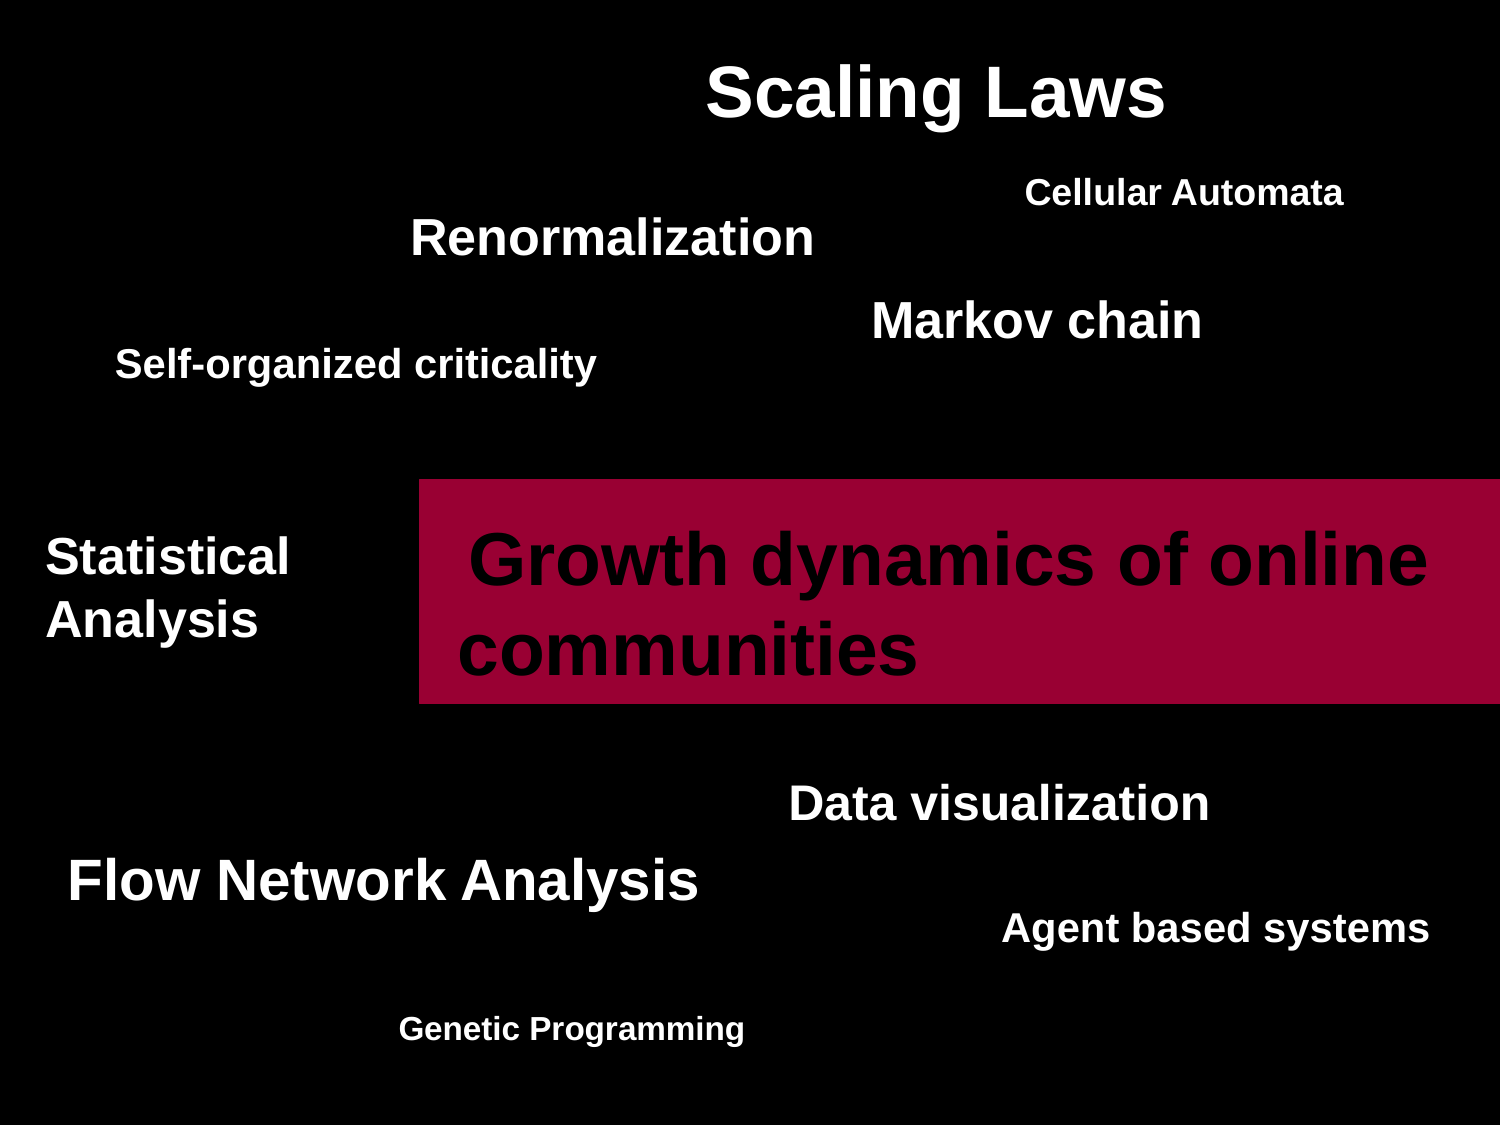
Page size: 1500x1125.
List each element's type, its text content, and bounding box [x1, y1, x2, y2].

text_box Agent based systems [986, 893, 1459, 958]
text_box Flow Network Analysis [53, 834, 845, 919]
text_box Genetic Programming [383, 999, 846, 1055]
text_box Growth dynamics of online communities [442, 503, 1459, 699]
text_box Markov chain [856, 278, 1335, 357]
text_box Statistical Analysis [30, 515, 361, 655]
text_box Scaling Laws [690, 37, 1188, 140]
text_box Cellular Automata [1009, 160, 1471, 221]
text_box [0, 0, 1500, 1125]
text_box Self-organized criticality [100, 329, 668, 394]
text_box [419, 479, 1500, 704]
text_box Data visualization [773, 763, 1329, 838]
text_box Renormalization [395, 196, 964, 274]
